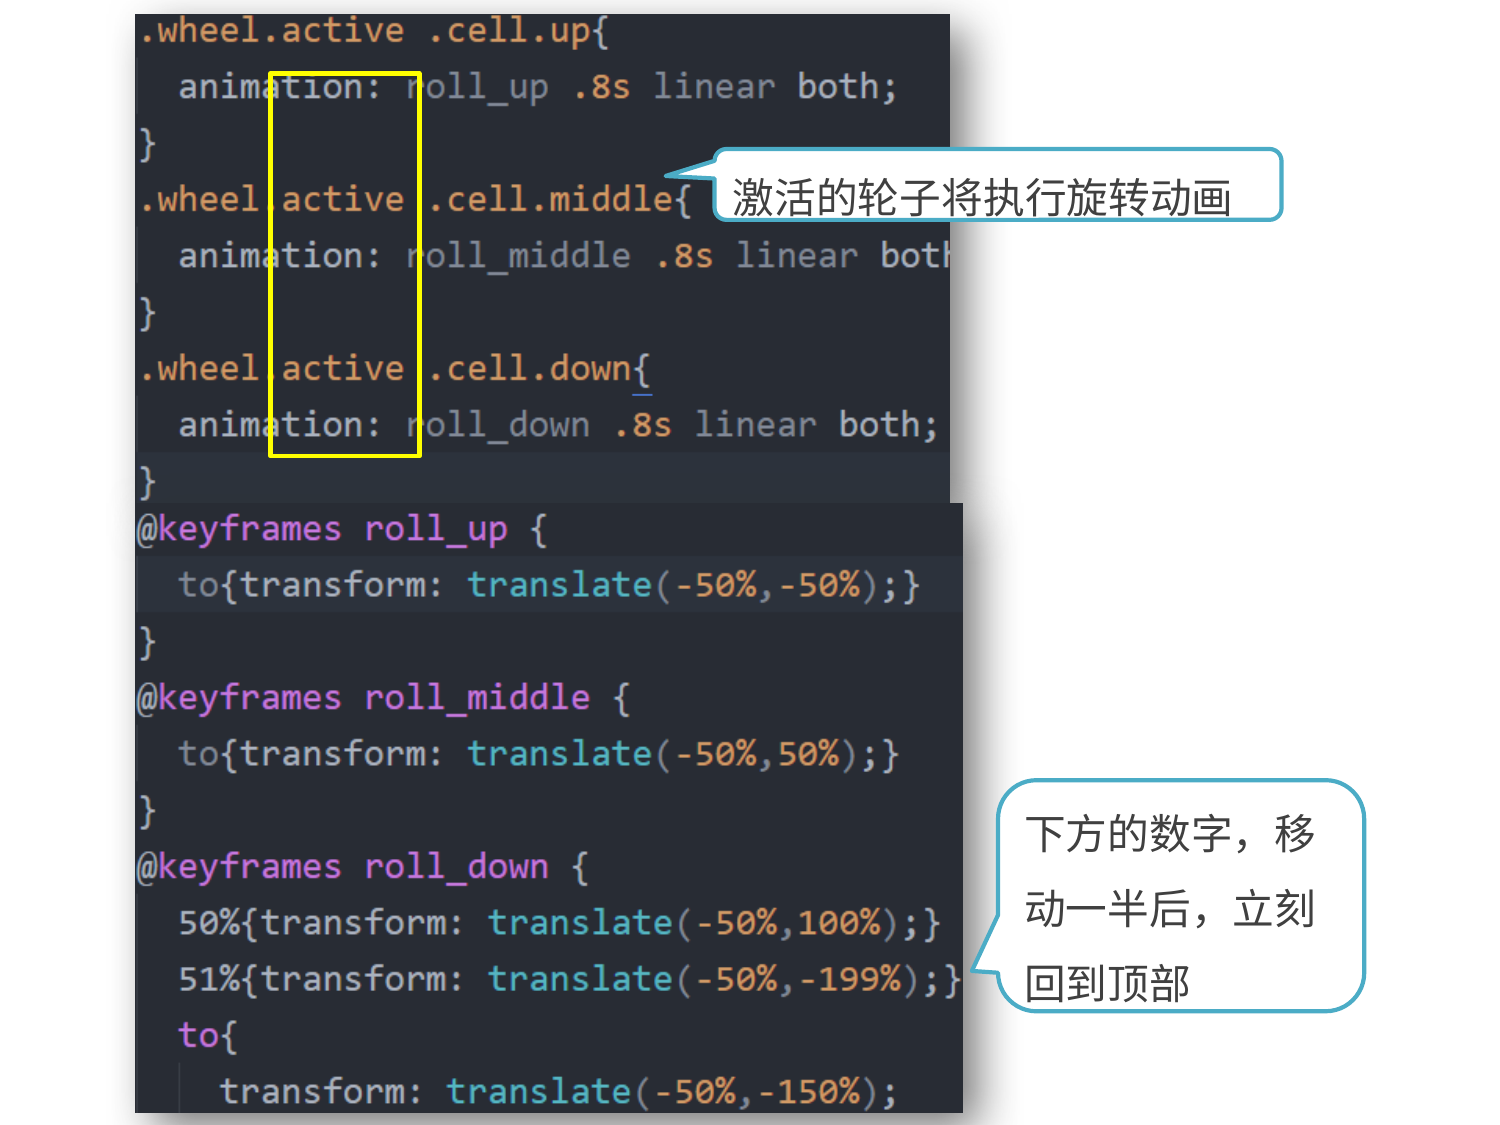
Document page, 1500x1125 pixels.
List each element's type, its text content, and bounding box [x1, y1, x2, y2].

text_box 下方的数字，移动一半后，立刻回到顶部 [969, 778, 1367, 1014]
text_box 激活的轮子将执行旋转动画 [954, 146, 1284, 222]
picture [135, 14, 963, 1114]
